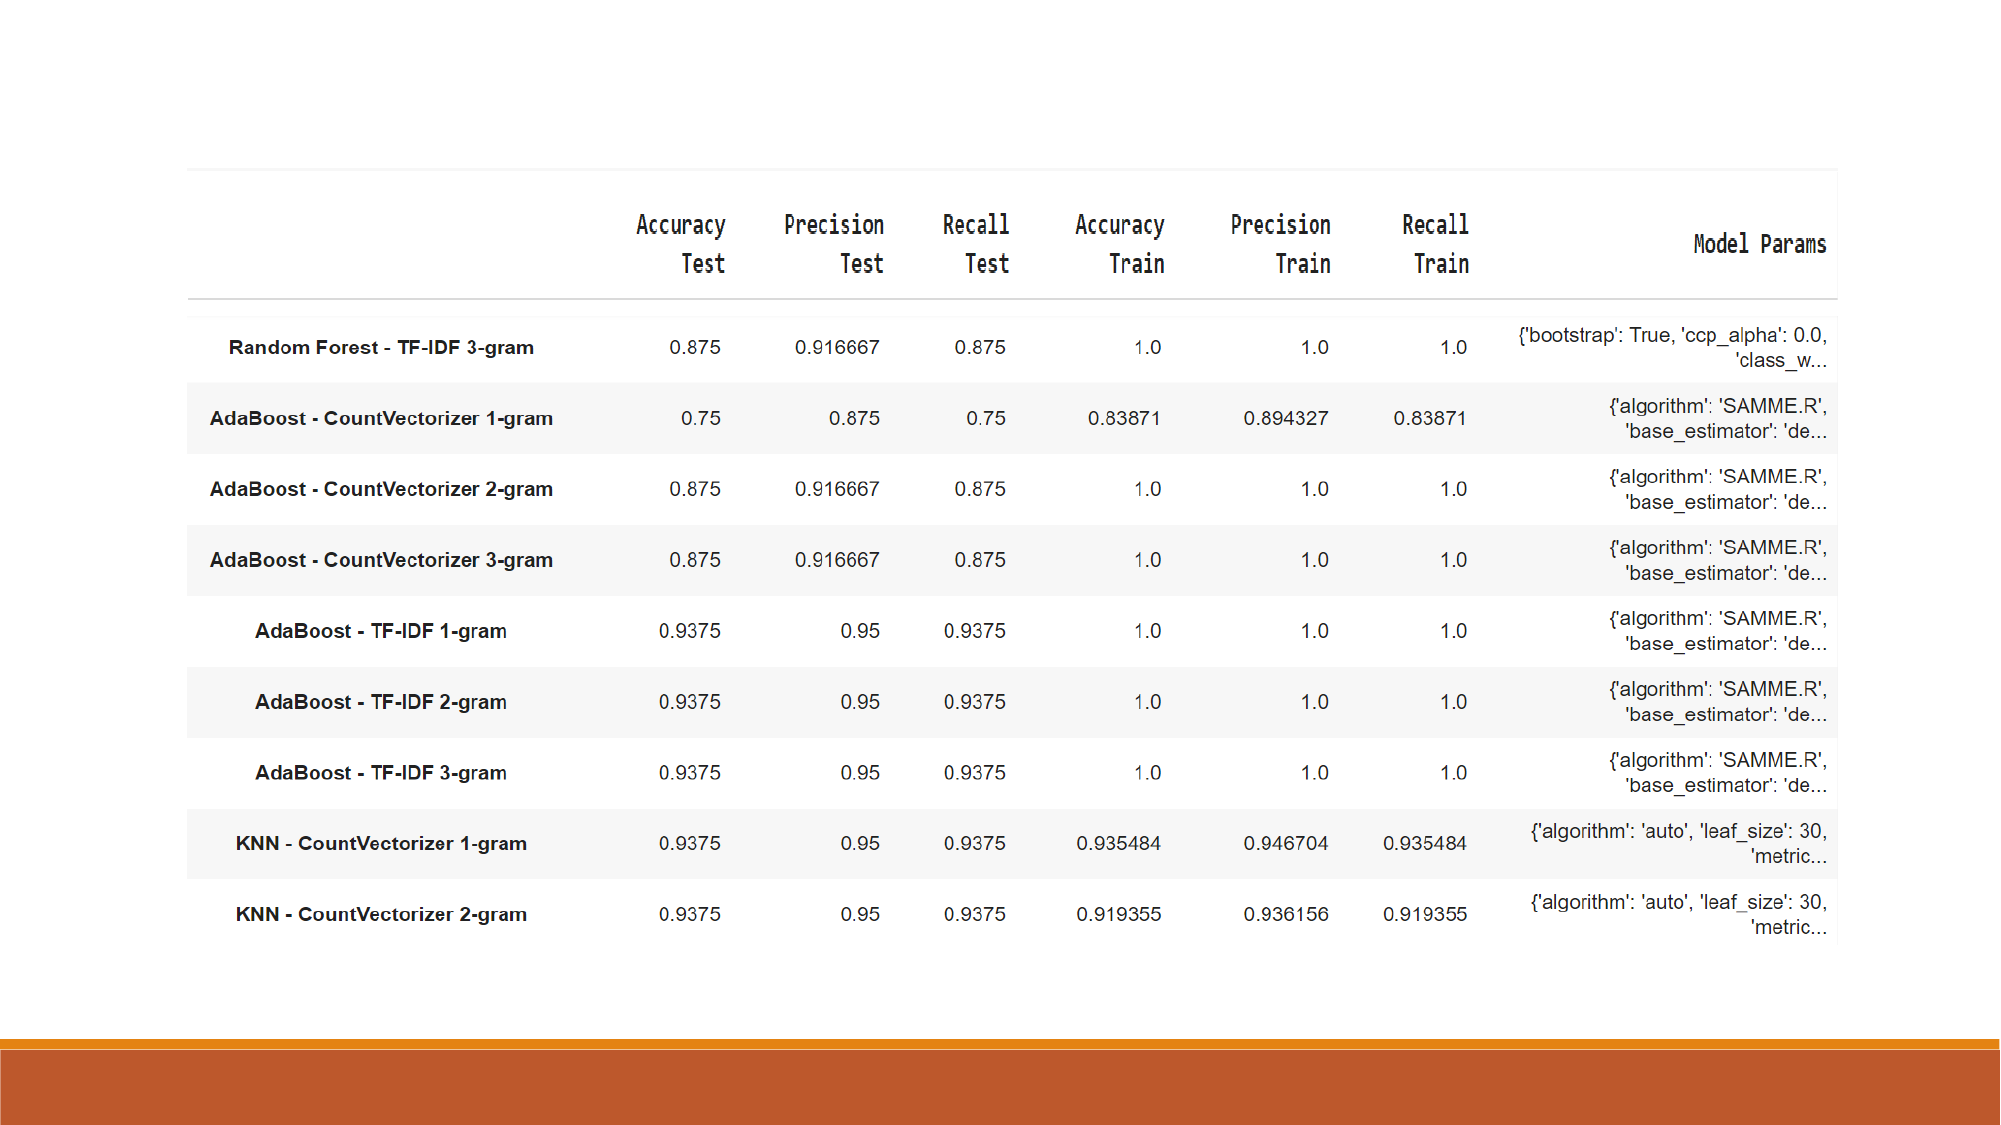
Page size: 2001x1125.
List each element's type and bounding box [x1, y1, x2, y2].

picture [186, 168, 1838, 301]
picture [186, 316, 1838, 945]
